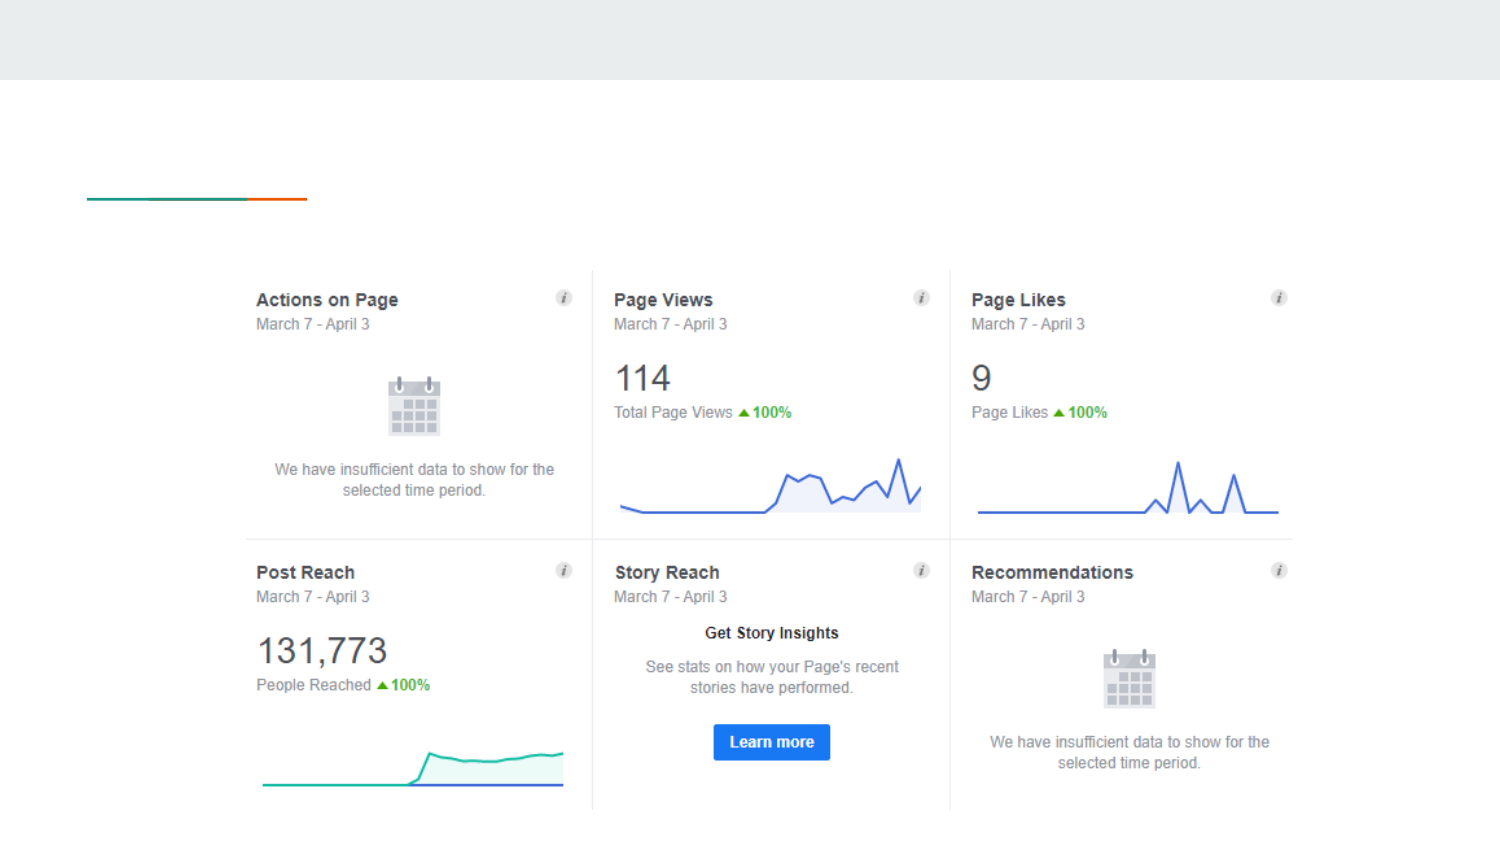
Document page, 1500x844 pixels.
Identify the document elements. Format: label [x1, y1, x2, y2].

picture [245, 270, 1293, 810]
